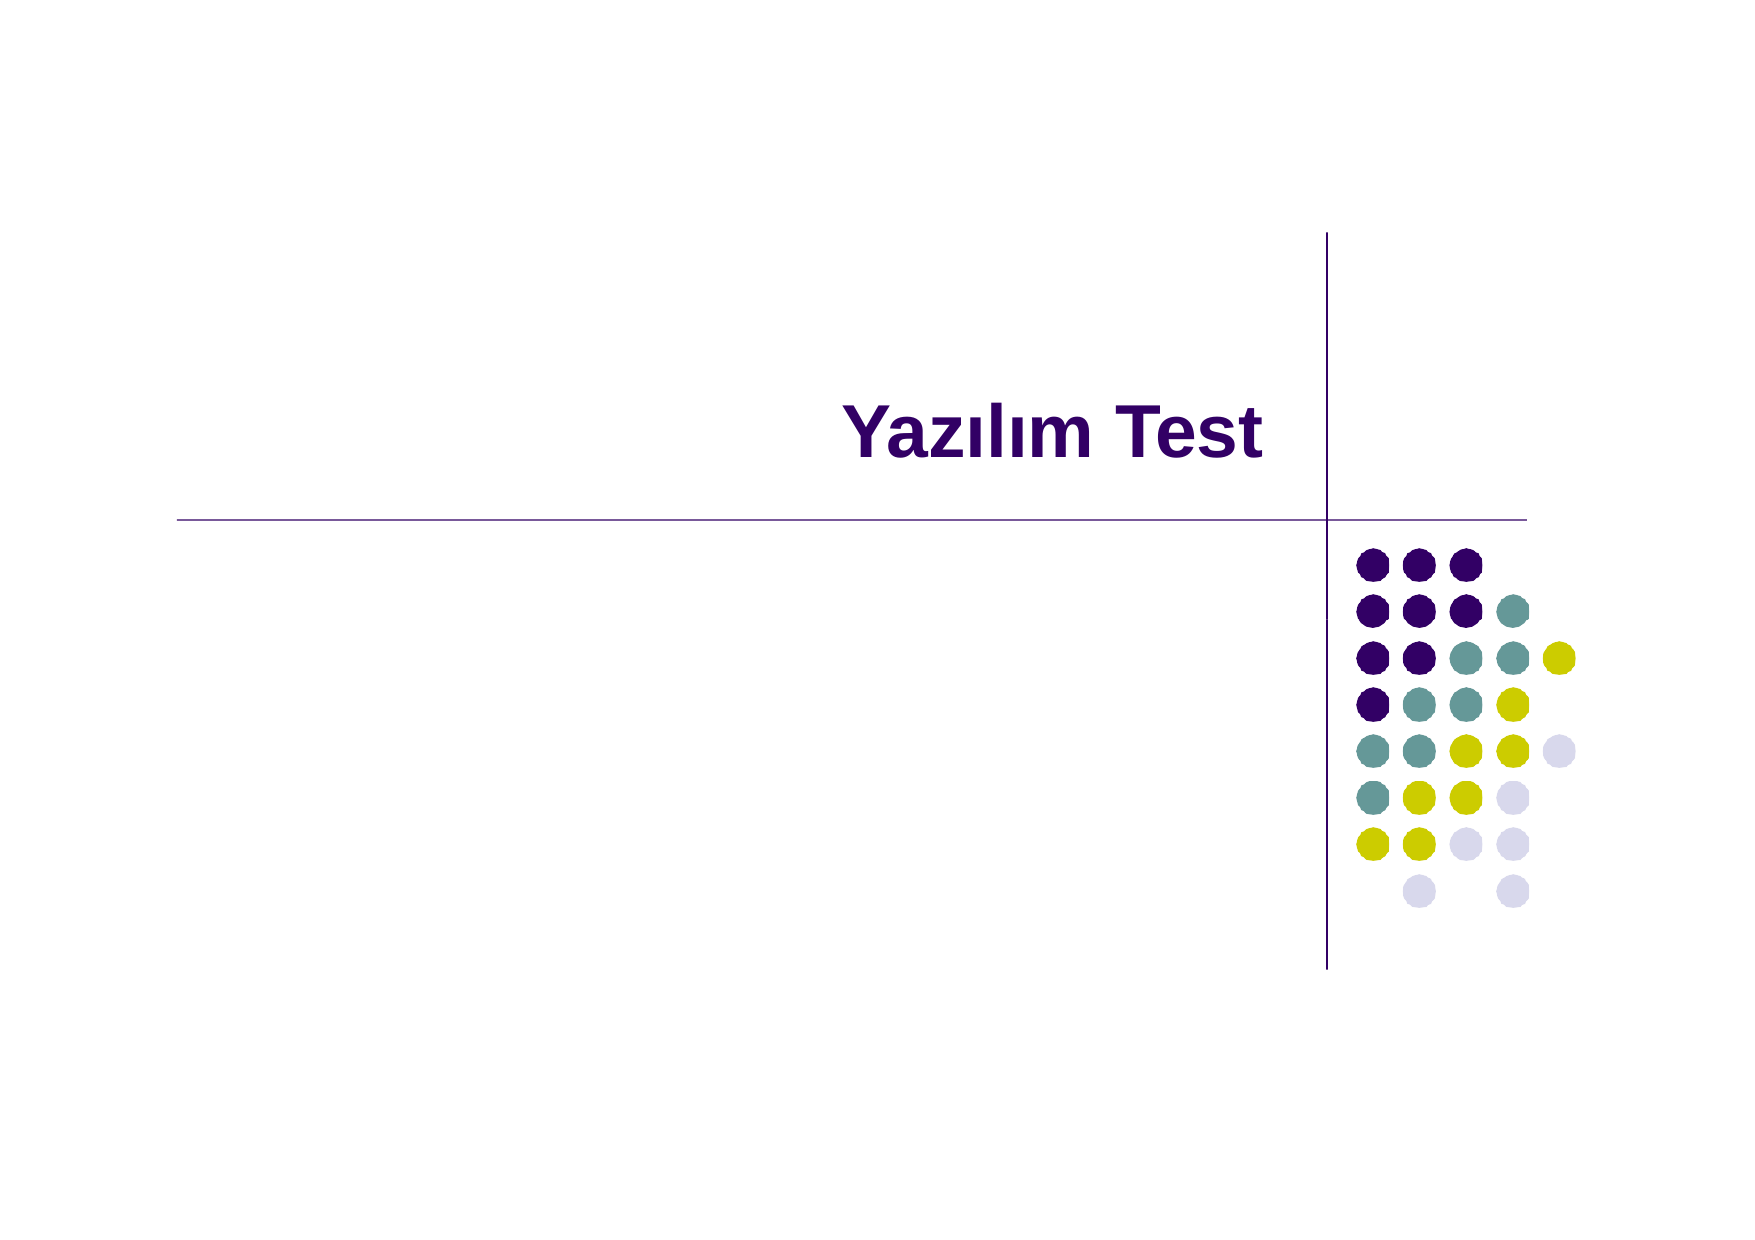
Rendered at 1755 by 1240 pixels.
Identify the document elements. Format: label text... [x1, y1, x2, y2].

text_box [1402, 874, 1436, 908]
text_box [1405, 619, 1434, 628]
text_box [1496, 734, 1530, 768]
text_box [1449, 827, 1483, 861]
text_box [1449, 594, 1483, 620]
text_box [1542, 734, 1576, 768]
text_box [1402, 594, 1436, 620]
text_box [1449, 641, 1483, 675]
text_box [1358, 619, 1387, 628]
text_box [1402, 827, 1436, 861]
text_box [1542, 641, 1576, 675]
text_box [1402, 548, 1436, 582]
text_box [1496, 874, 1530, 908]
text_box [1449, 548, 1483, 582]
text_box [1496, 594, 1530, 620]
text_box [1356, 734, 1390, 768]
text_box [1356, 594, 1390, 620]
text_box [1402, 687, 1436, 722]
text_box [1452, 619, 1480, 628]
text_box [1449, 781, 1483, 815]
text_box [1356, 827, 1390, 861]
text_box [1402, 641, 1436, 675]
text_box [1496, 641, 1530, 675]
text_box [1402, 734, 1436, 768]
text_box [1496, 687, 1530, 722]
text_box [1356, 548, 1390, 582]
text_box [1356, 687, 1390, 722]
text_box [1498, 619, 1527, 628]
text_box [1496, 827, 1530, 861]
text_box [1449, 687, 1483, 722]
text_box [1496, 781, 1530, 815]
text_box [1402, 781, 1436, 815]
title Yazılım Test [838, 380, 1277, 590]
text_box [1356, 781, 1390, 815]
text_box [1356, 641, 1390, 675]
text_box [1449, 734, 1483, 768]
